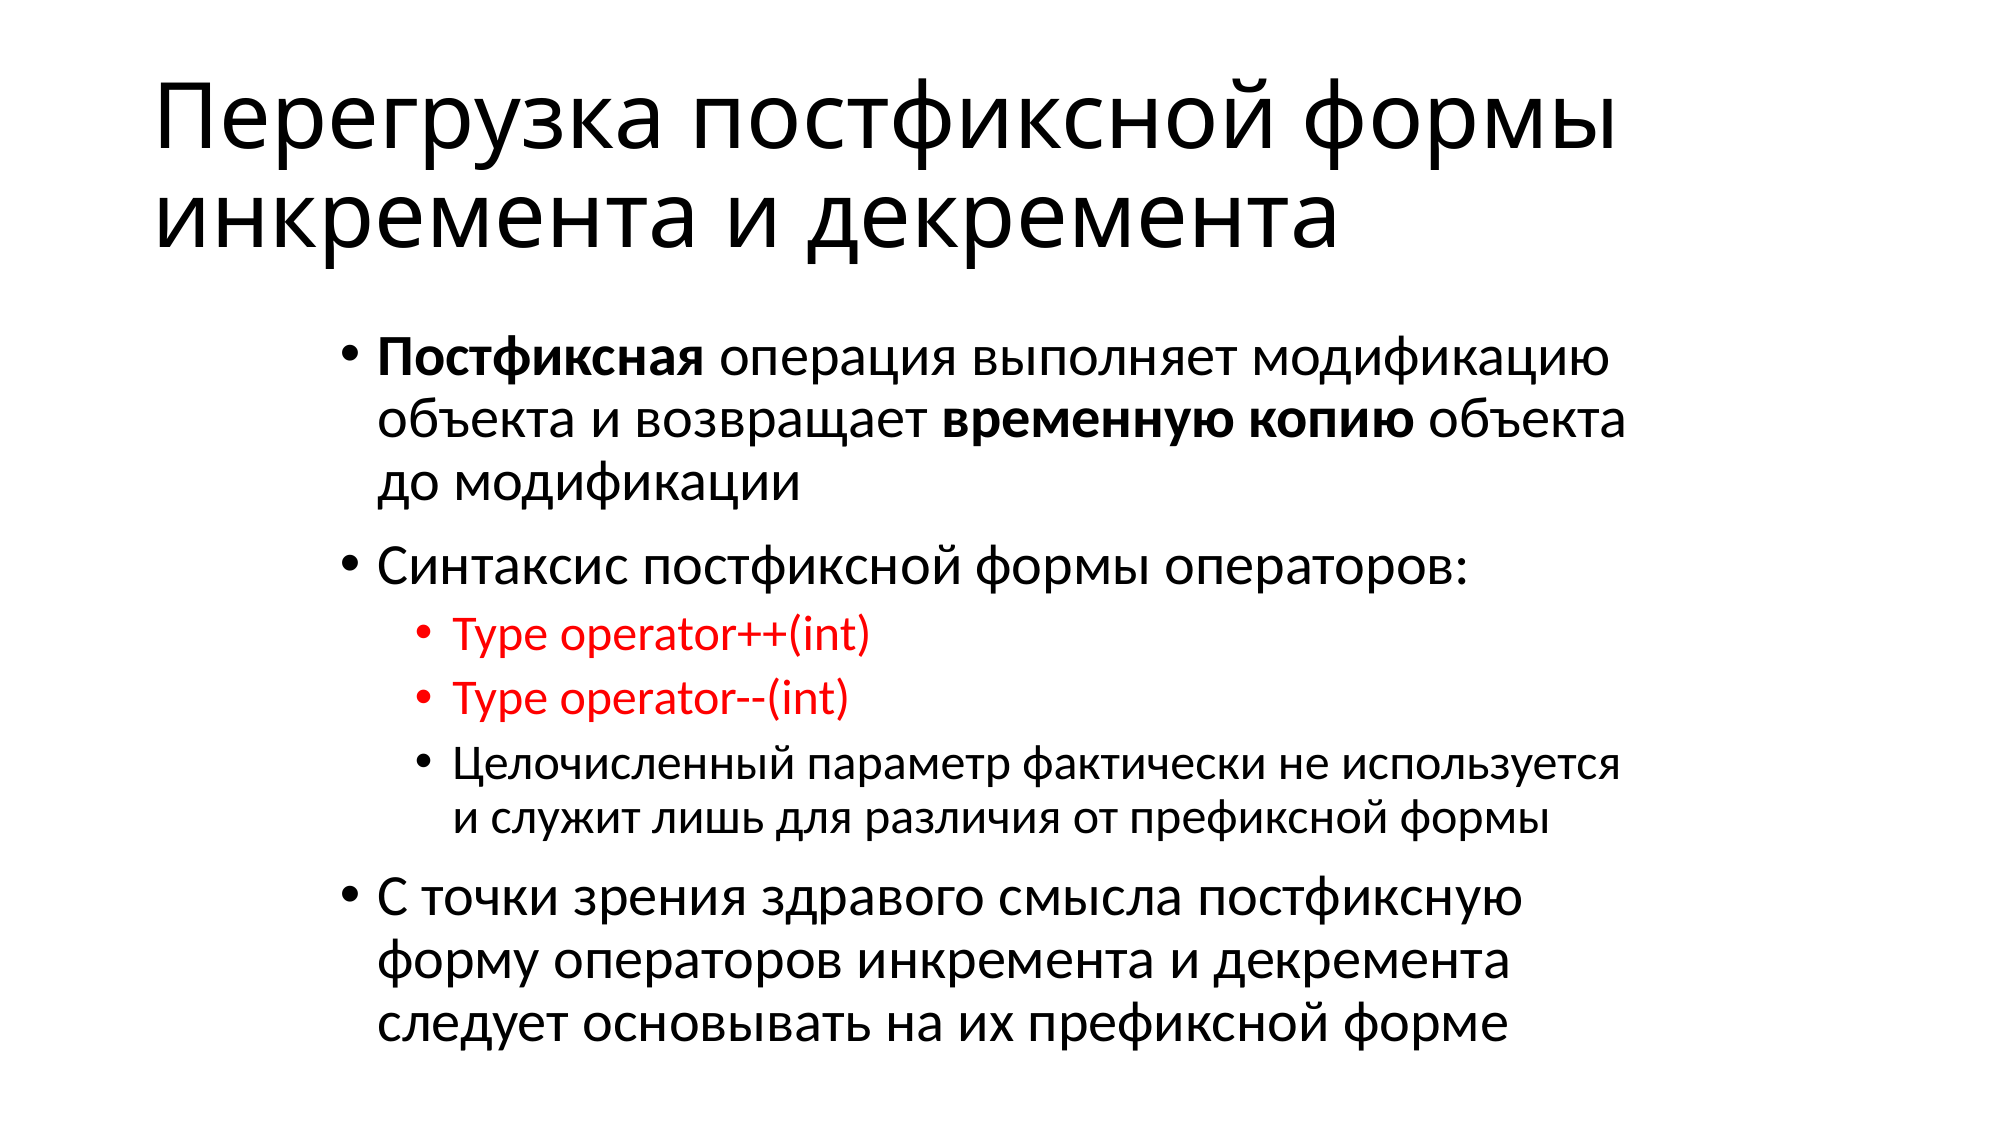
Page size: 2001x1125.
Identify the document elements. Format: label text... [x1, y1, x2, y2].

list Постфиксная операция выполняет модификацию объекта и возвращает временную копию объекта до модификации Синтаксис постфиксной формы операторов: Type operator++(int) Type operator--(int) Целочисленный параметр фактически не используется и служит лишь для различия от префиксной формы С точки зрения здравого смысла постфиксную форму операторов инкремента и декремента следует основывать на их префиксной форме [324, 317, 1675, 1102]
title Перегрузка постфиксной формы инкремента и декремента [137, 59, 1863, 278]
